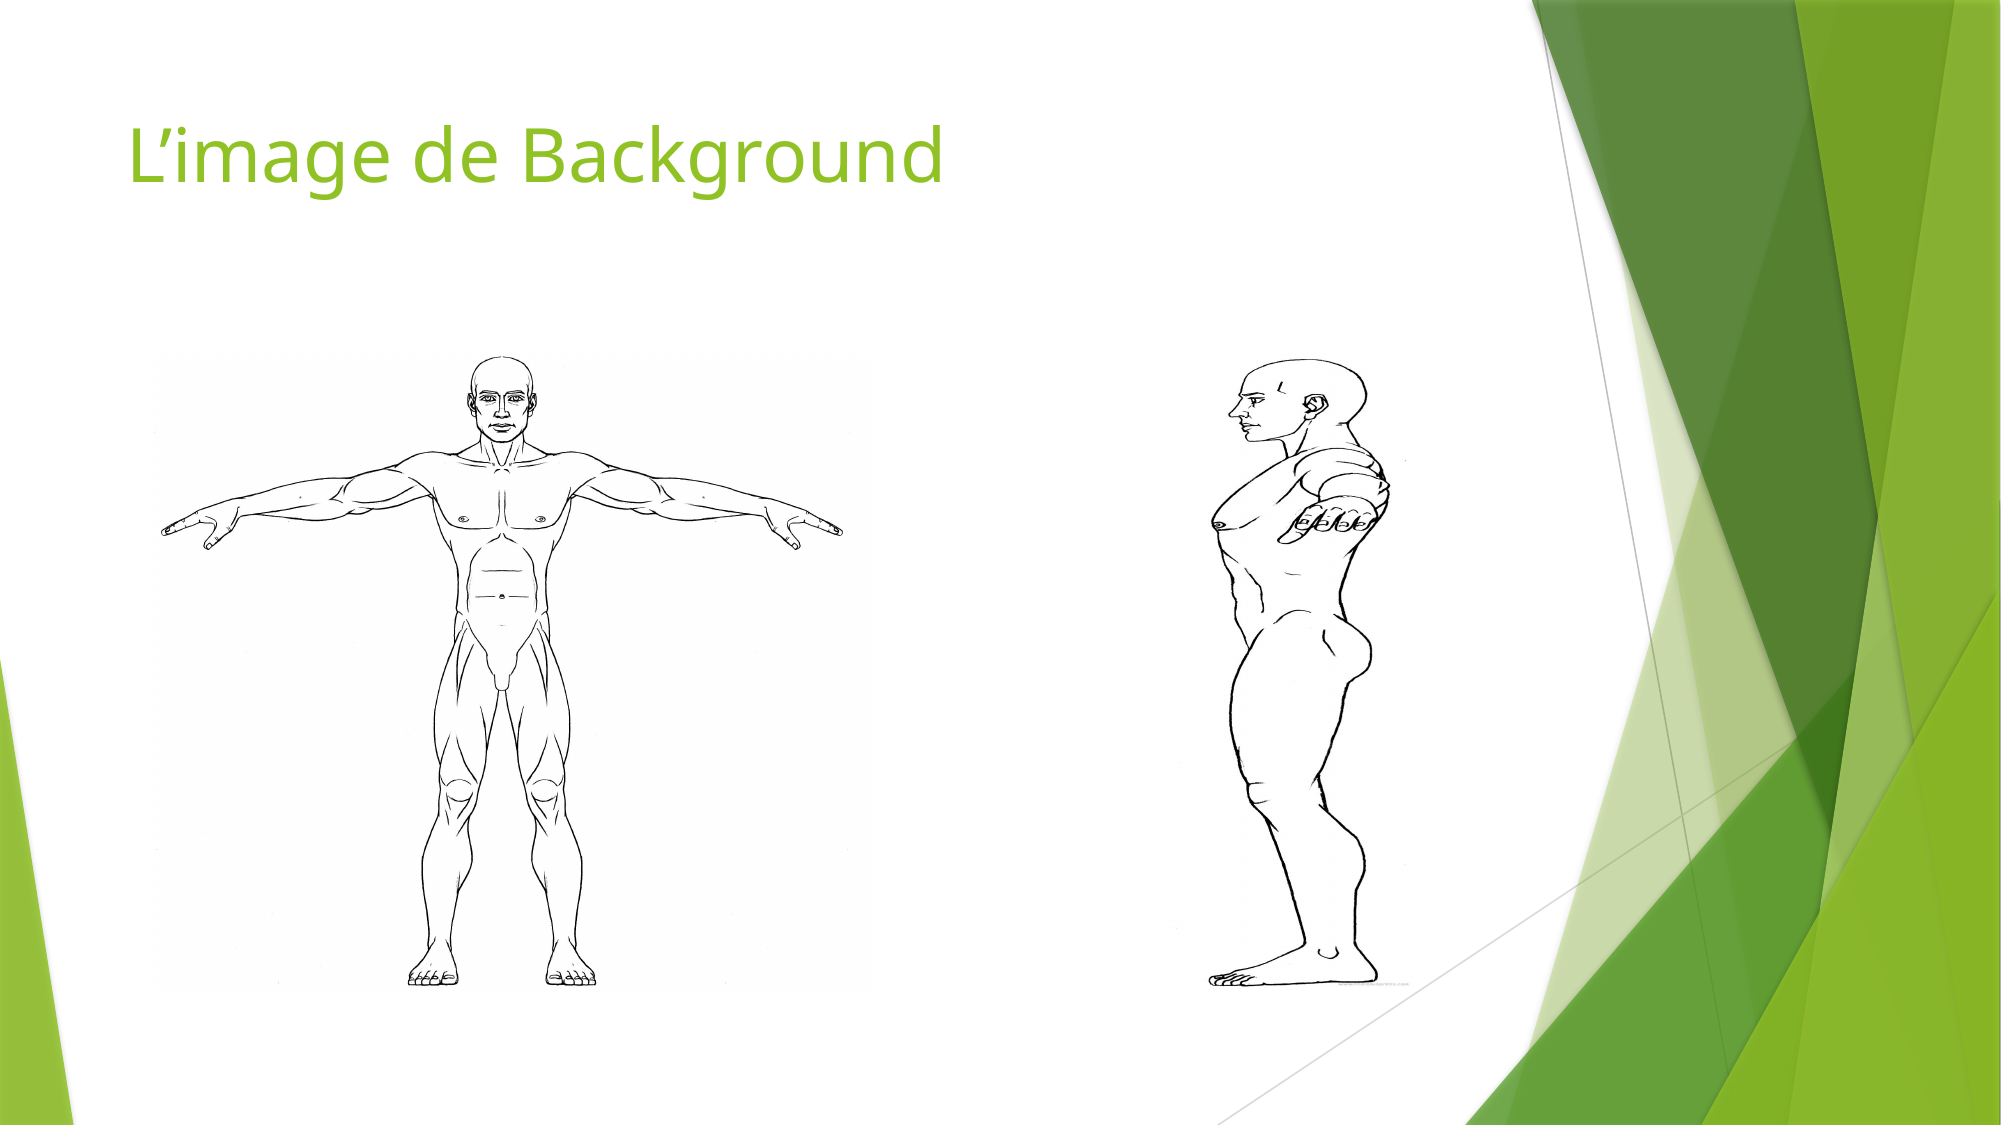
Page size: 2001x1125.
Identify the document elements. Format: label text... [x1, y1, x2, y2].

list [154, 353, 872, 992]
title L’image de Background [111, 99, 1522, 317]
picture [1165, 353, 1415, 989]
